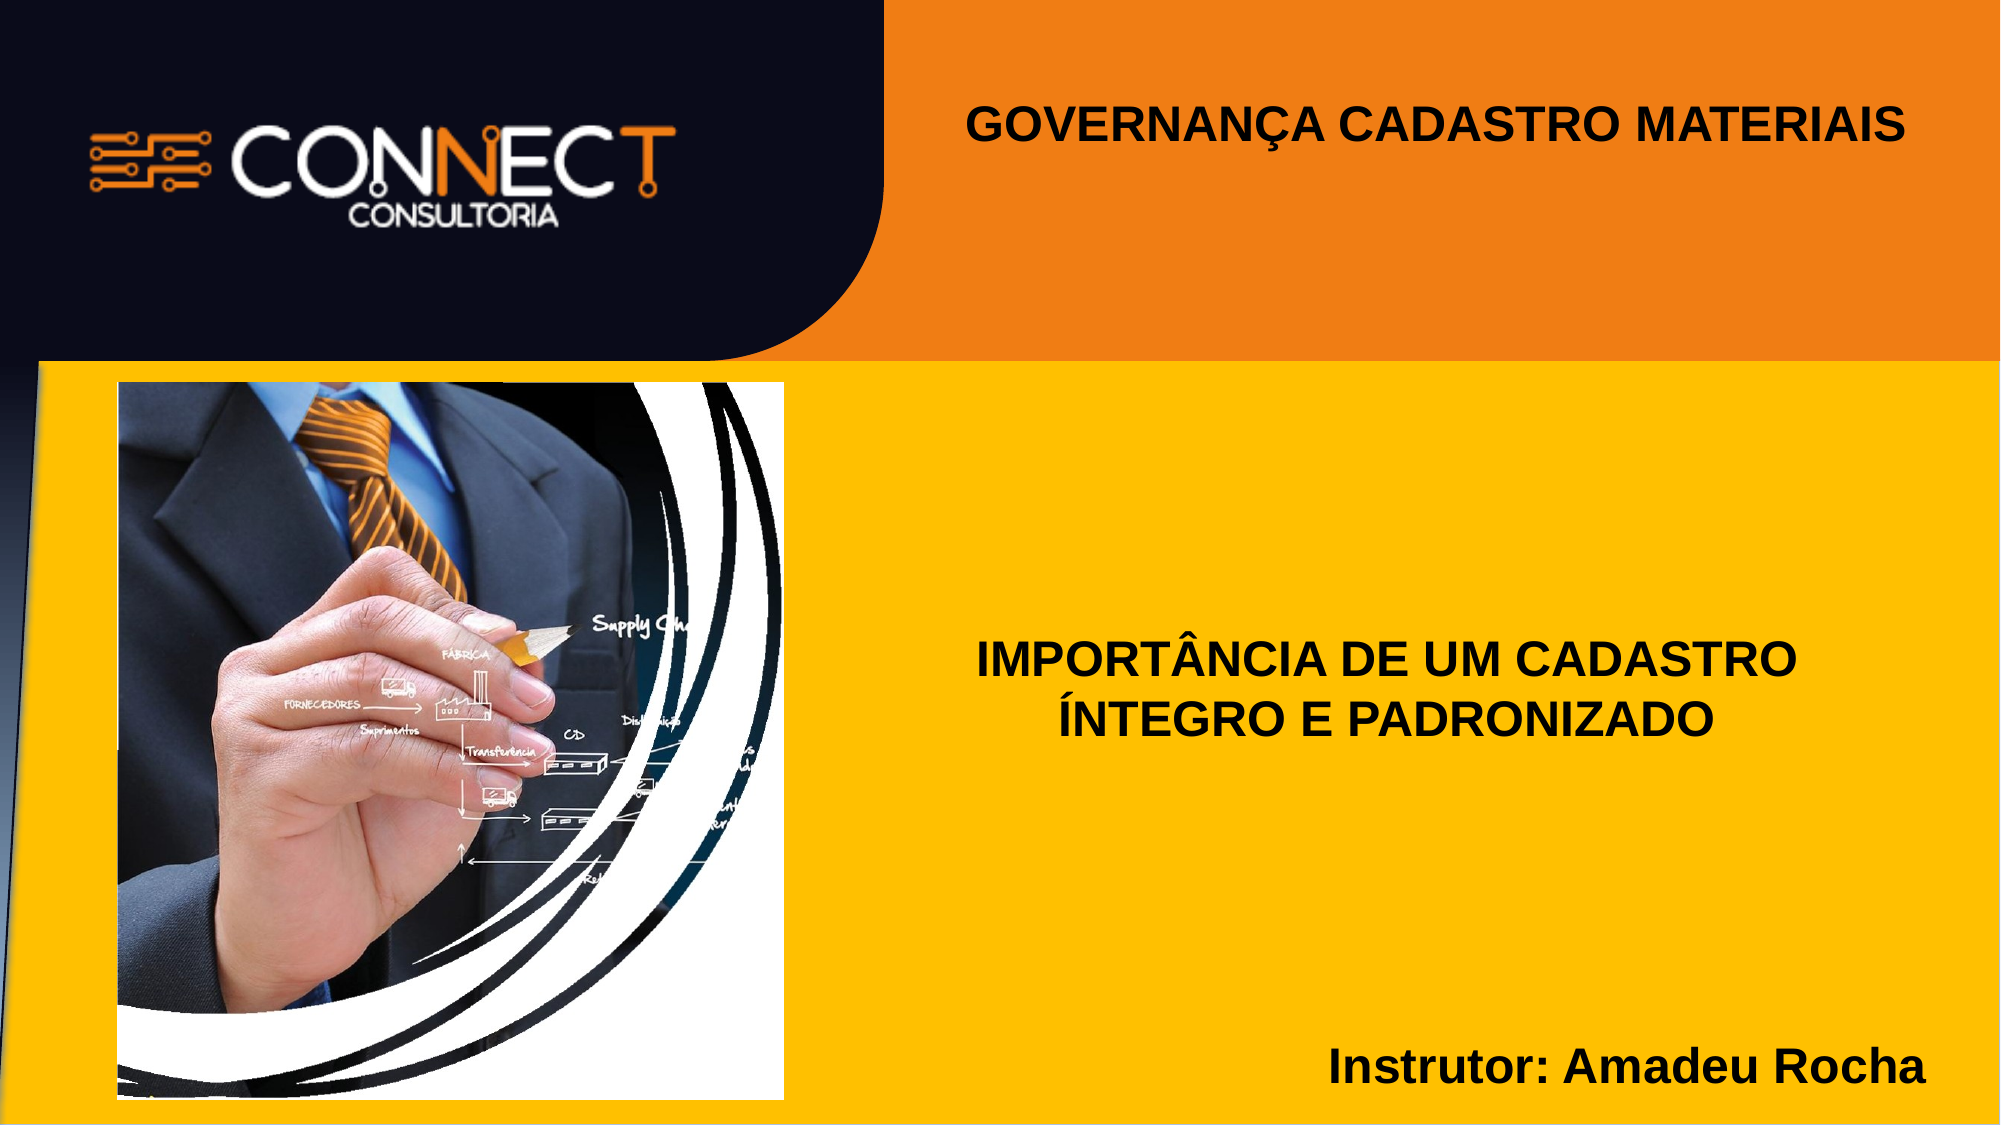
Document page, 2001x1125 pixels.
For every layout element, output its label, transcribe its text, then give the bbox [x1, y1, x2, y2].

text_box GOVERNANÇA CADASTRO MATERIAIS [929, 75, 1944, 167]
picture [117, 382, 784, 1100]
text_box Instrutor: Amadeu Rocha [1313, 1028, 1944, 1100]
text_box IMPORTÂNCIA DE UM CADASTRO ÍNTEGRO E PADRONIZADO [853, 605, 1922, 767]
picture [68, 99, 717, 261]
